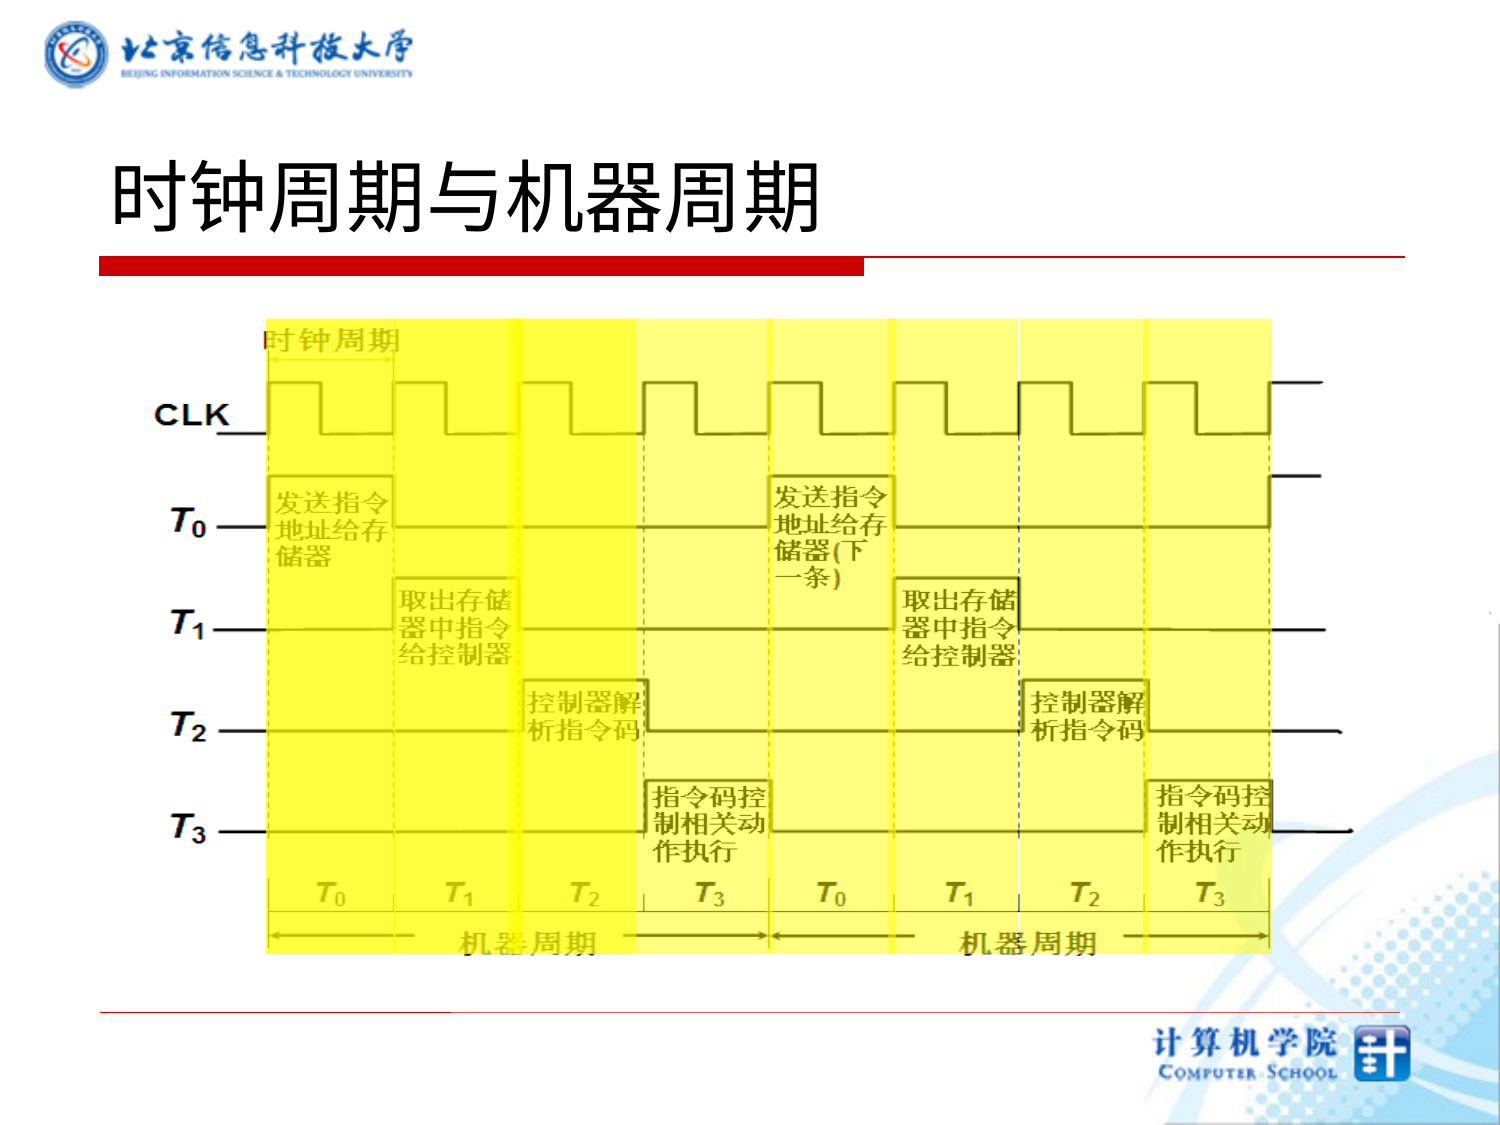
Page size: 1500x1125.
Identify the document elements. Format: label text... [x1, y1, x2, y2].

picture [0, 0, 1500, 1125]
title 时钟周期与机器周期 [93, 49, 1407, 250]
